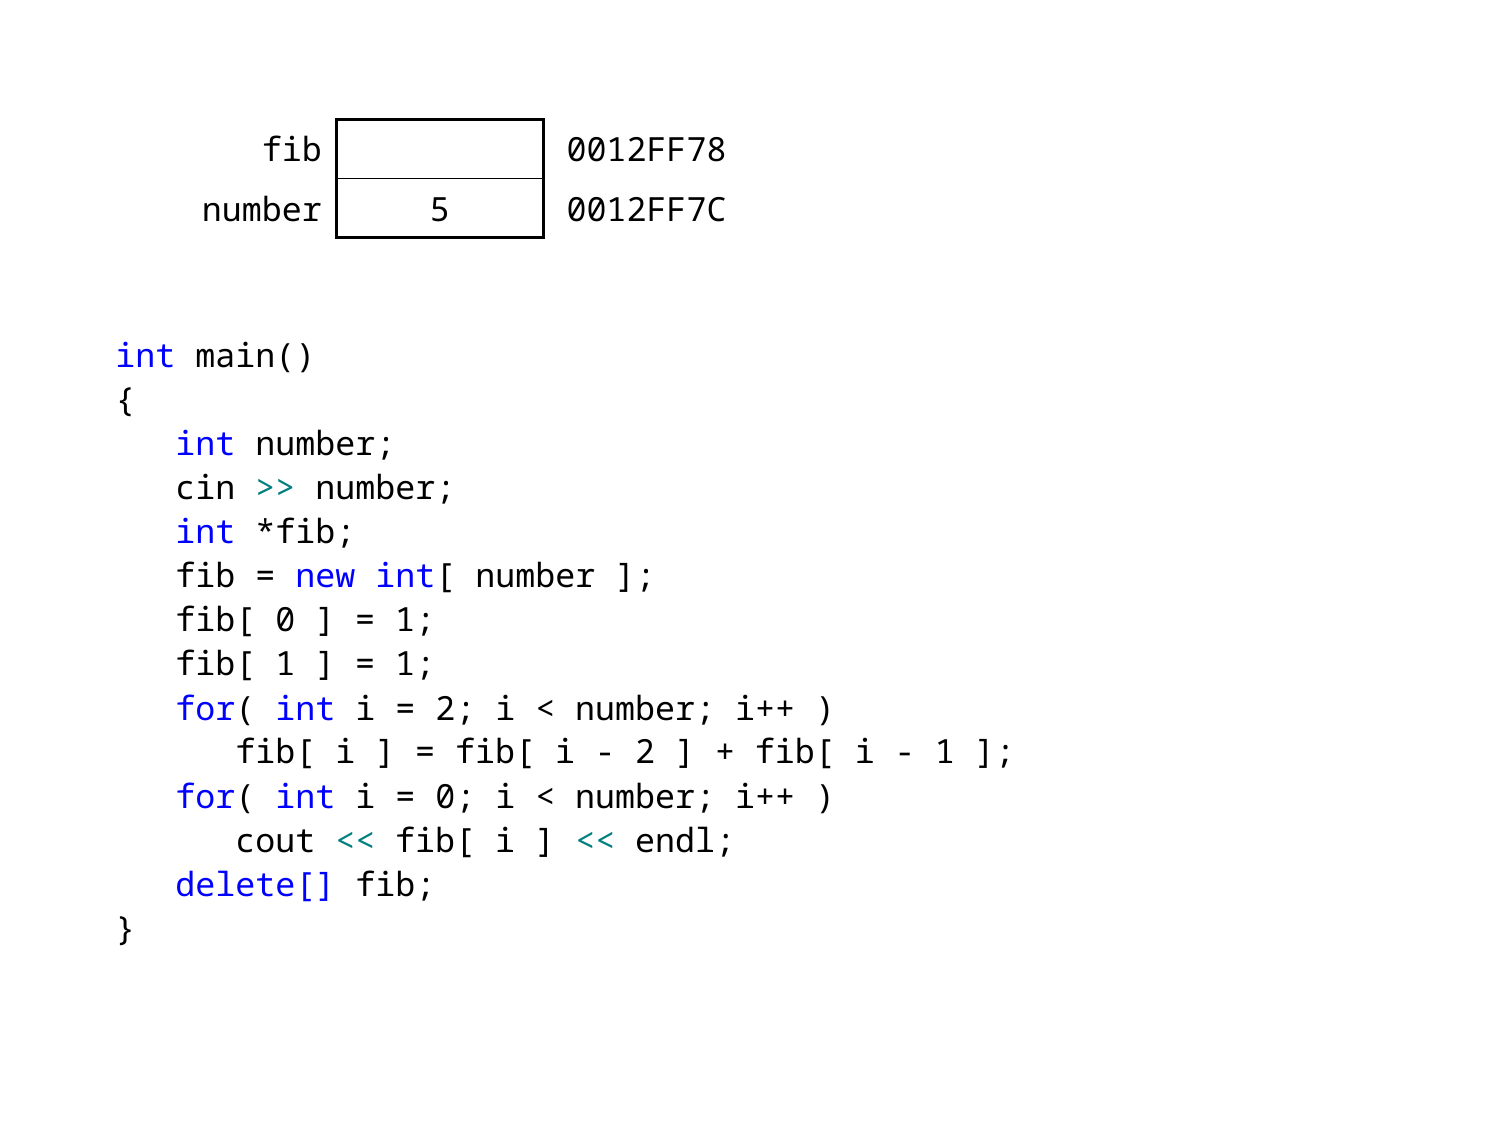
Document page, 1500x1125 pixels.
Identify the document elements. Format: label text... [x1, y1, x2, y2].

table_header 0012FF78 [545, 120, 750, 179]
table_header fib [159, 120, 335, 179]
list int main() { int number; cin >> number; int *fib; fib = new int[ number ]; fib[ 0 ] = 1; fib[ 1 ] = 1; for( int i = 2; i < number; i++ ) fib[ i ] = fib[ i - 2 ] + fib[ i - 1 ]; for( int i = 0; i < number; i++ ) cout << fib[ i ] << endl; delete[] fib; } [100, 325, 1046, 977]
table_cell number [159, 179, 335, 238]
table_cell 5 [338, 179, 542, 236]
table_header [338, 121, 542, 178]
table_cell 0012FF7C [545, 179, 750, 238]
